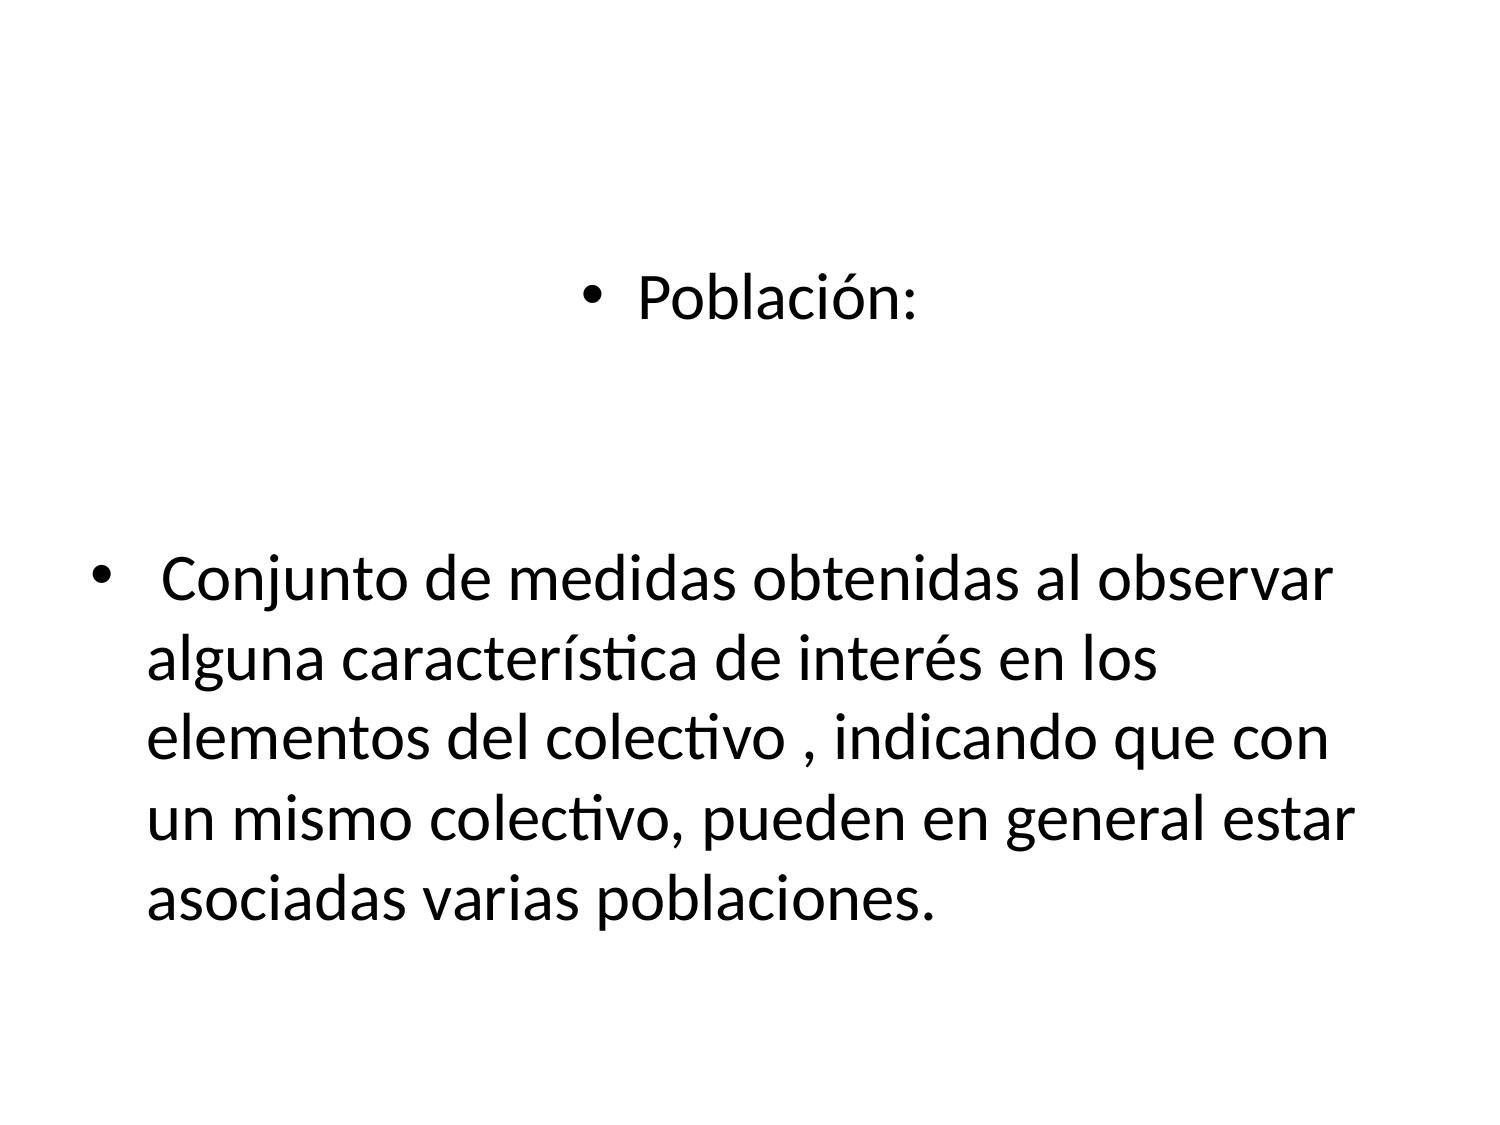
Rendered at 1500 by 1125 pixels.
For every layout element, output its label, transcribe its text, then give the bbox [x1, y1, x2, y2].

list Población: Conjunto de medidas obtenidas al observar alguna característica de interés en los elementos del colectivo , indicando que con un mismo colectivo, pueden en general estar asociadas varias poblaciones. [75, 58, 1425, 1005]
